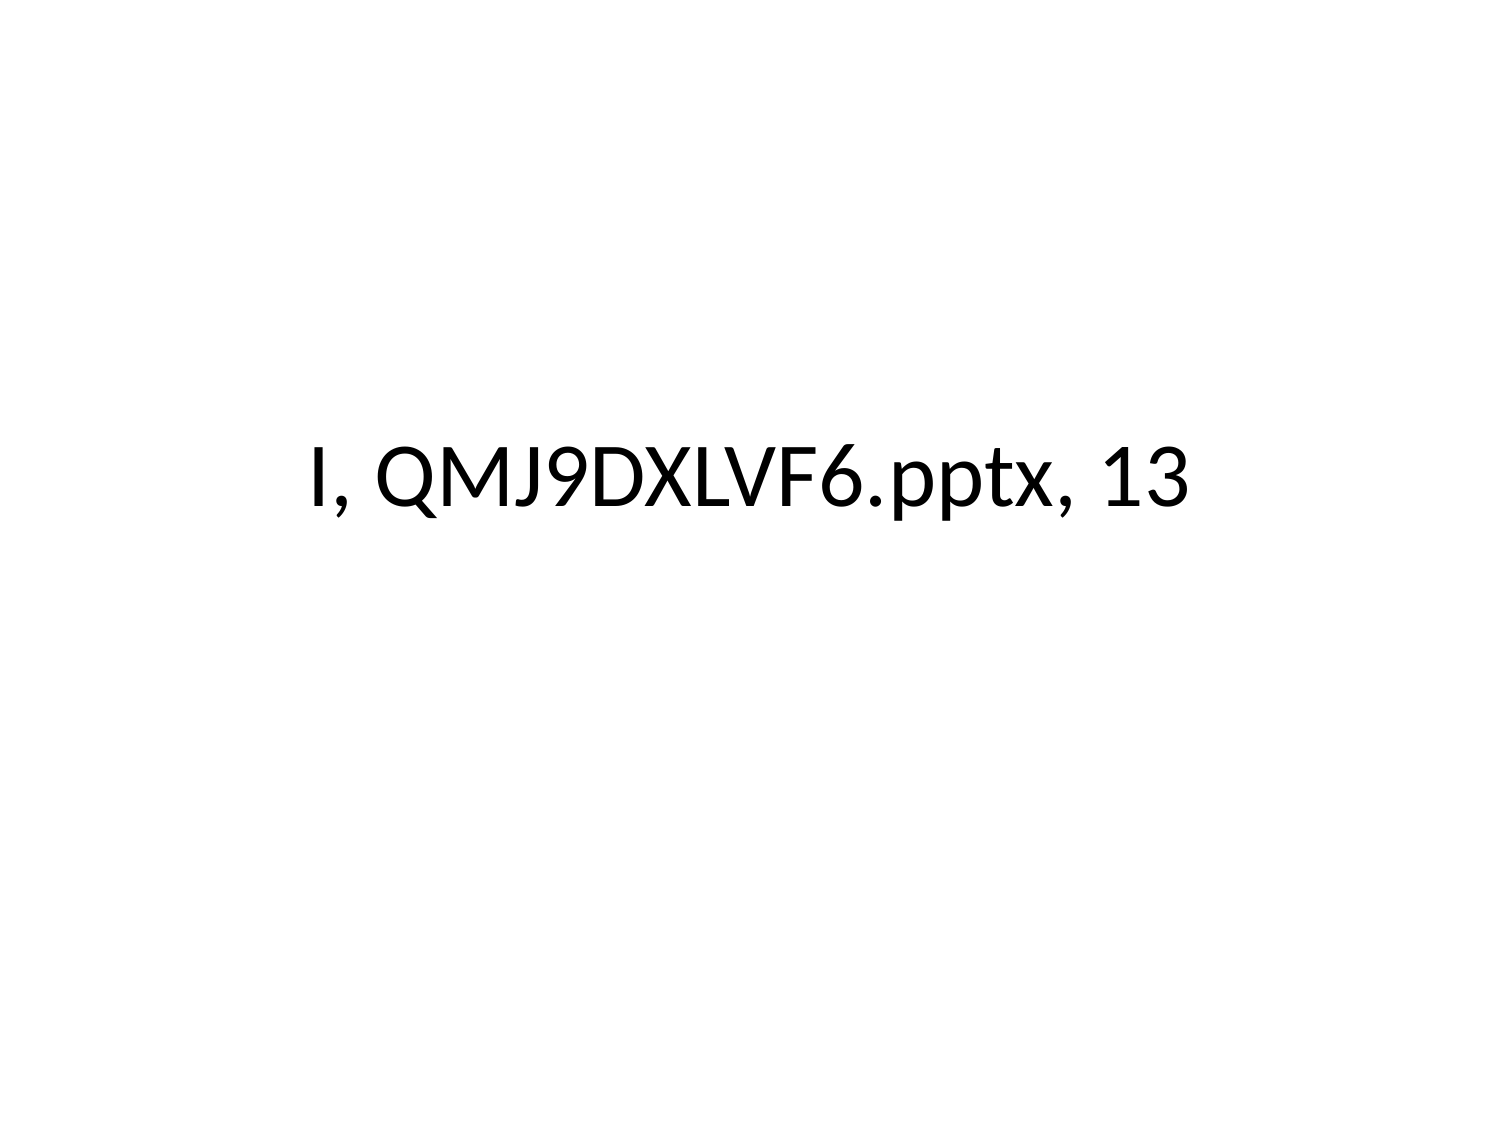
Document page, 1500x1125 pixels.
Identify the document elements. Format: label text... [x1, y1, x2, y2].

title I, QMJ9DXLVF6.pptx, 13 [112, 349, 1388, 591]
